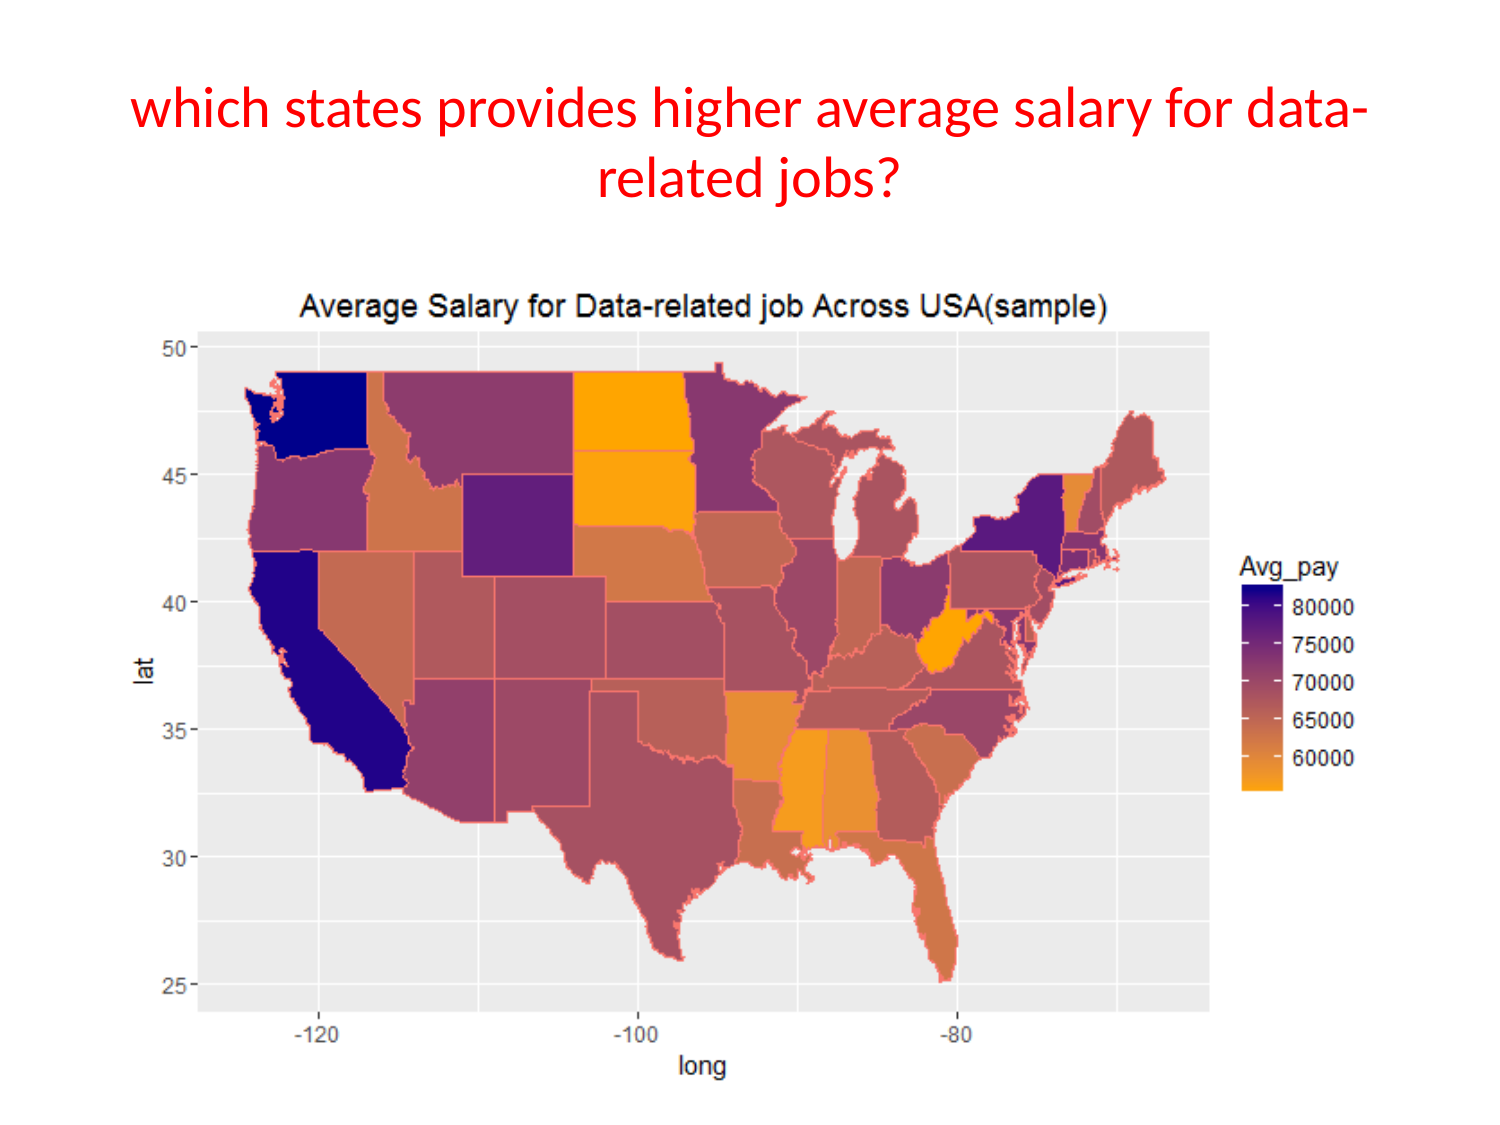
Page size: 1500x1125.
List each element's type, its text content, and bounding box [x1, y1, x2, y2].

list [111, 278, 1400, 1094]
title which states provides higher average salary for data-related jobs? [75, 45, 1425, 233]
